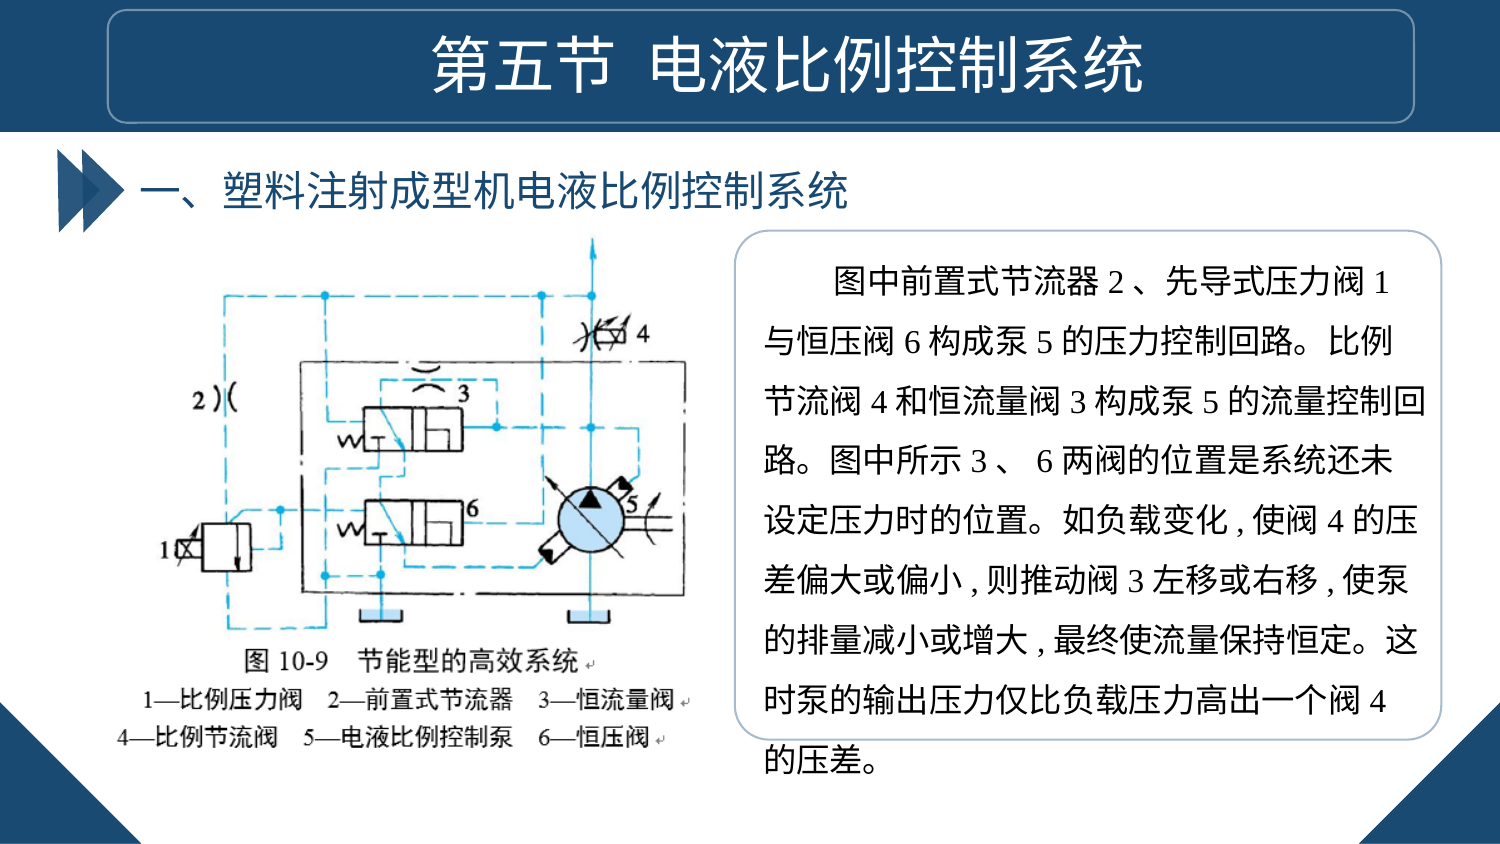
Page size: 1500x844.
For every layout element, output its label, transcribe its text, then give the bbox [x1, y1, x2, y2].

text_box 第五节 电液比例控制系统 [161, 19, 1414, 184]
text_box [733, 229, 1443, 741]
text_box [106, 8, 1413, 124]
text_box [56, 146, 82, 236]
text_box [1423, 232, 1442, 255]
picture [107, 232, 692, 753]
text_box [1357, 701, 1500, 844]
text_box 图中前置式节流器2、先导式压力阀1与恒压阀6构成泵5的压力控制回路。比例节流阀4和恒流量阀3构成泵5的流量控制回路。图中所示3、6两阀的位置是系统还未设定压力时的位置。如负载变化,使阀4的压差偏大或偏小,则推动阀3左移或右移,使泵的排量减小或增大,最终使流量保持恒定。这时泵的输出压力仅比负载压力高出一个阀4的压差。 [748, 716, 1442, 787]
text_box 一、塑料注射成型机电液比例控制系统 [124, 157, 1267, 222]
text_box [0, 700, 144, 844]
text_box [80, 146, 126, 236]
